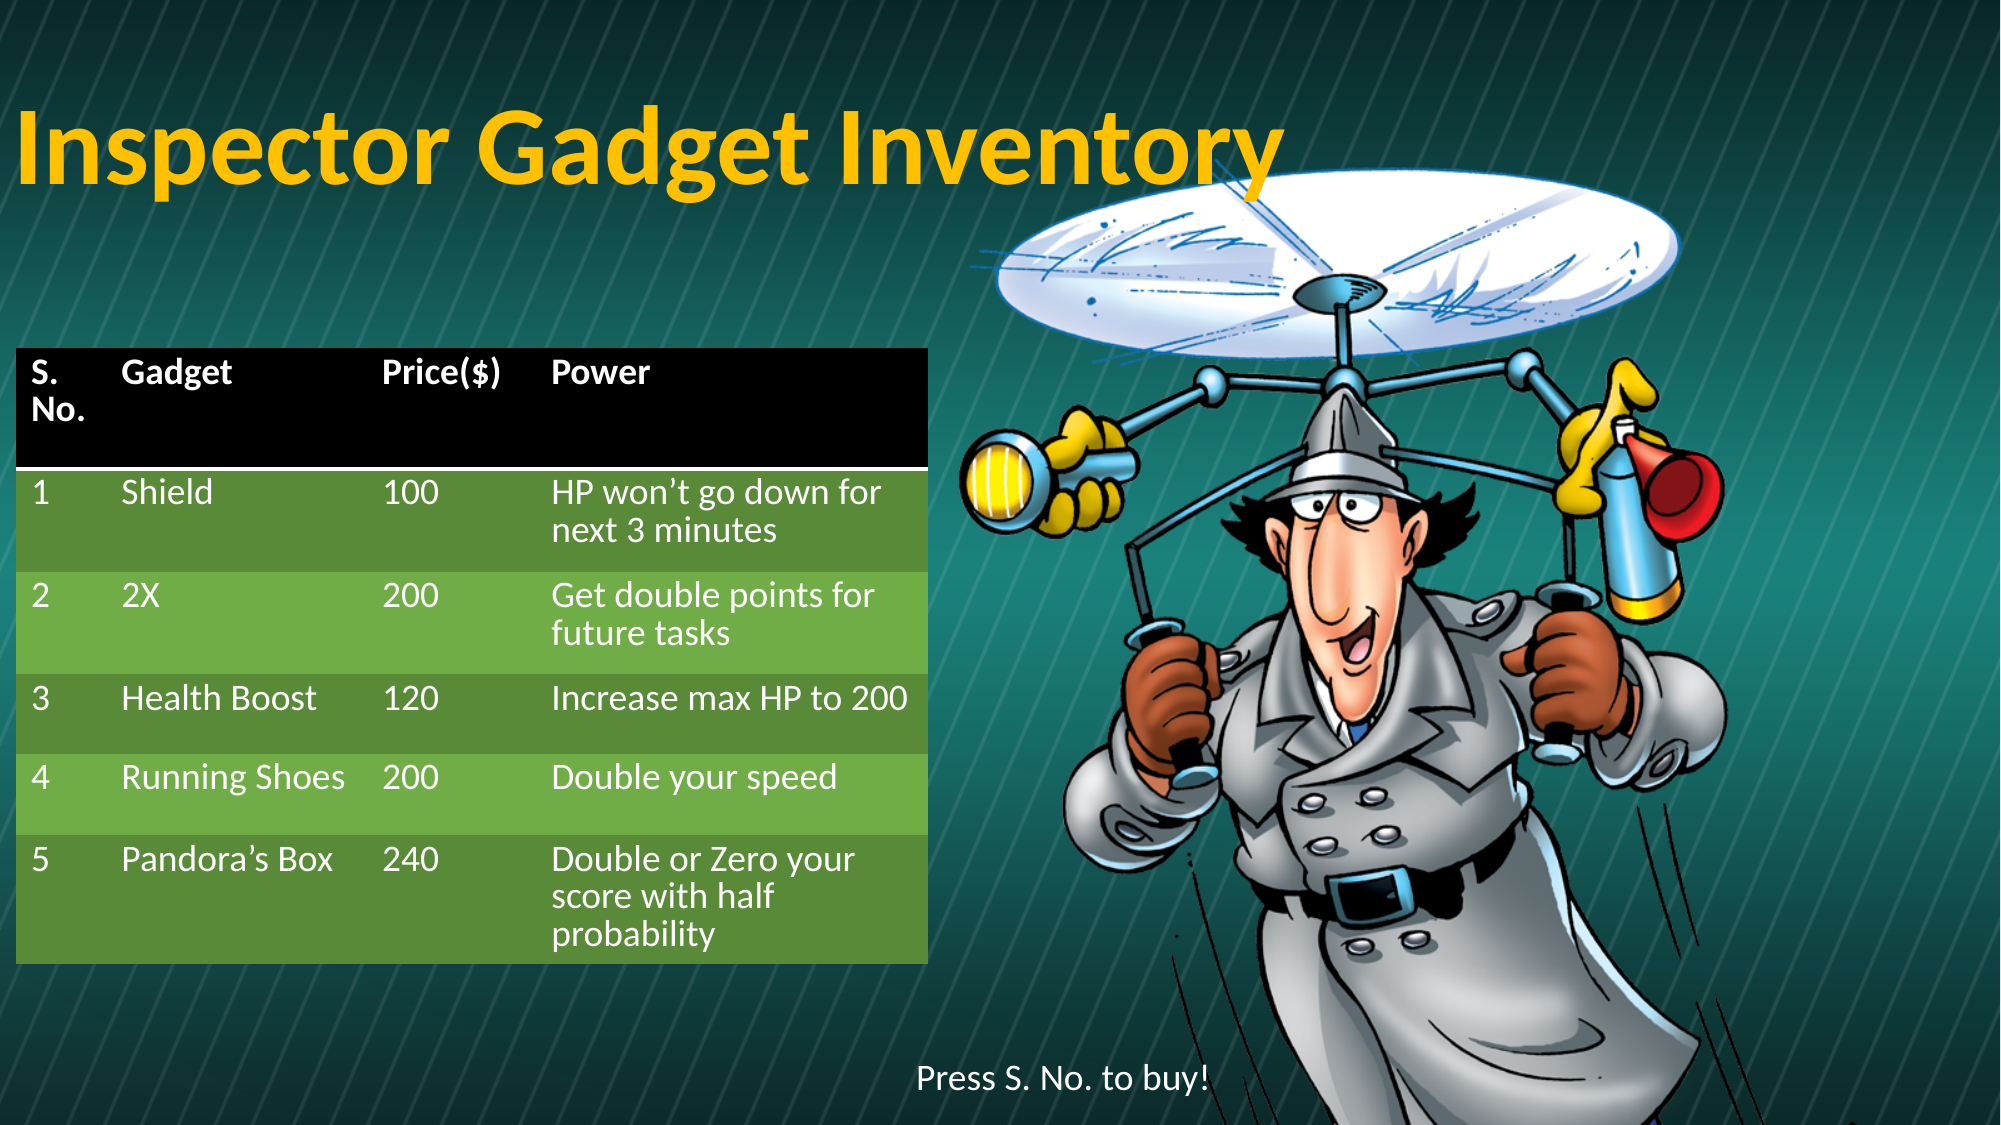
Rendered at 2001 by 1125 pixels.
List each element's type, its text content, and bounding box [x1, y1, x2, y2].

table_cell Get double points for future tasks [536, 572, 928, 674]
table_cell 100 [367, 471, 536, 572]
table_cell Double your speed [536, 754, 928, 835]
table_cell 240 [367, 835, 536, 964]
table_cell 3 [16, 674, 106, 754]
table_header Price($) [367, 348, 536, 467]
table_cell HP won’t go down for next 3 minutes [536, 471, 928, 572]
table_cell 1 [16, 471, 106, 572]
table_cell 200 [367, 754, 536, 835]
table_header Gadget [106, 348, 367, 467]
table_header S. No. [16, 348, 106, 467]
table_cell Pandora’s Box [106, 835, 367, 964]
table_cell Double or Zero your score with half probability [536, 835, 928, 964]
table_cell Running Shoes [106, 754, 367, 835]
table_cell 4 [16, 754, 106, 835]
table_cell 200 [367, 572, 536, 674]
table_header Power [536, 348, 928, 467]
picture [0, 0, 2001, 1125]
text_box Press S. No. to buy! [901, 1045, 1243, 1106]
table_cell 2X [106, 572, 367, 674]
text_box Inspector Gadget Inventory [0, 64, 1369, 215]
table_cell Shield [106, 471, 367, 572]
table_cell 2 [16, 572, 106, 674]
table_cell Health Boost [106, 674, 367, 754]
table_cell Increase max HP to 200 [536, 674, 928, 754]
table_cell 5 [16, 835, 106, 964]
table_cell 120 [367, 674, 536, 754]
